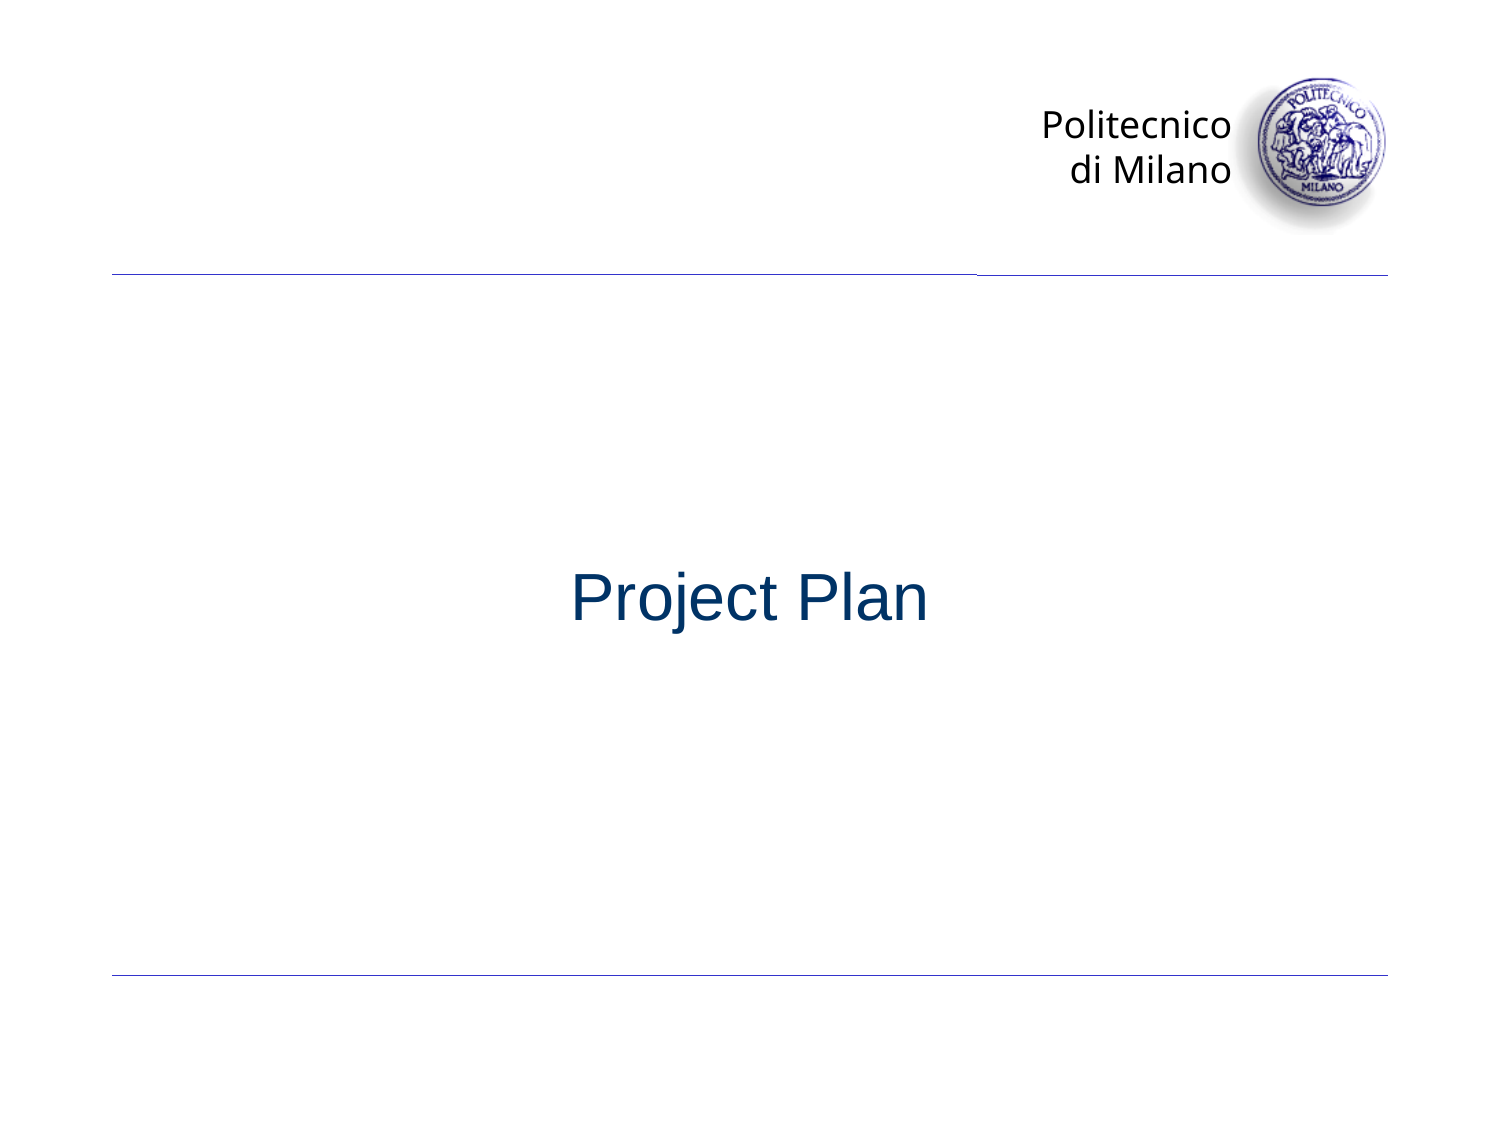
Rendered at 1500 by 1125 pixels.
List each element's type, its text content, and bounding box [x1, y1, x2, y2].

title Project Plan [111, 520, 1388, 668]
picture [1228, 65, 1416, 235]
